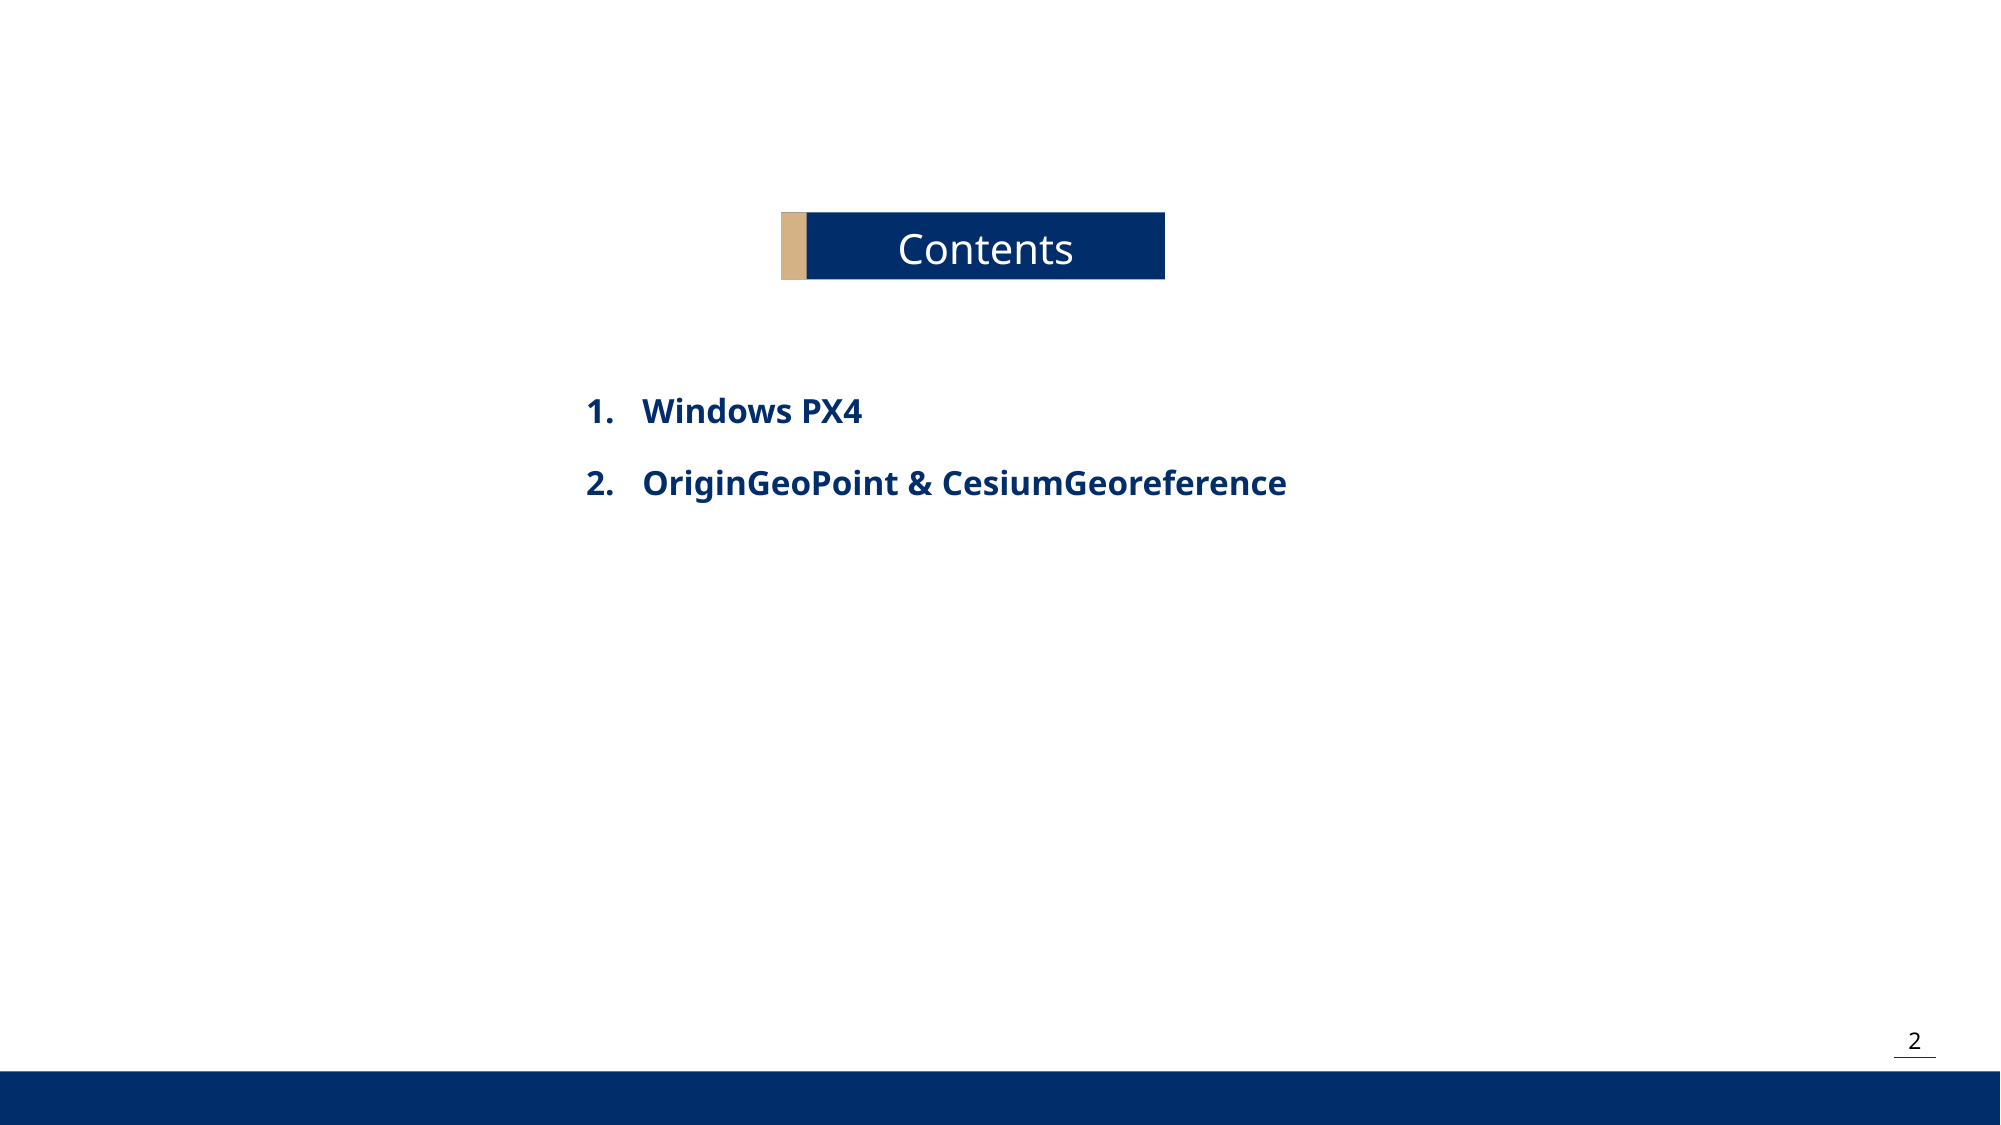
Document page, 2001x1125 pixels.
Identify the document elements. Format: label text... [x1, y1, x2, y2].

text_box Windows PX4 OriginGeoPoint & CesiumGeoreference [571, 370, 1429, 897]
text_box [780, 212, 1166, 282]
